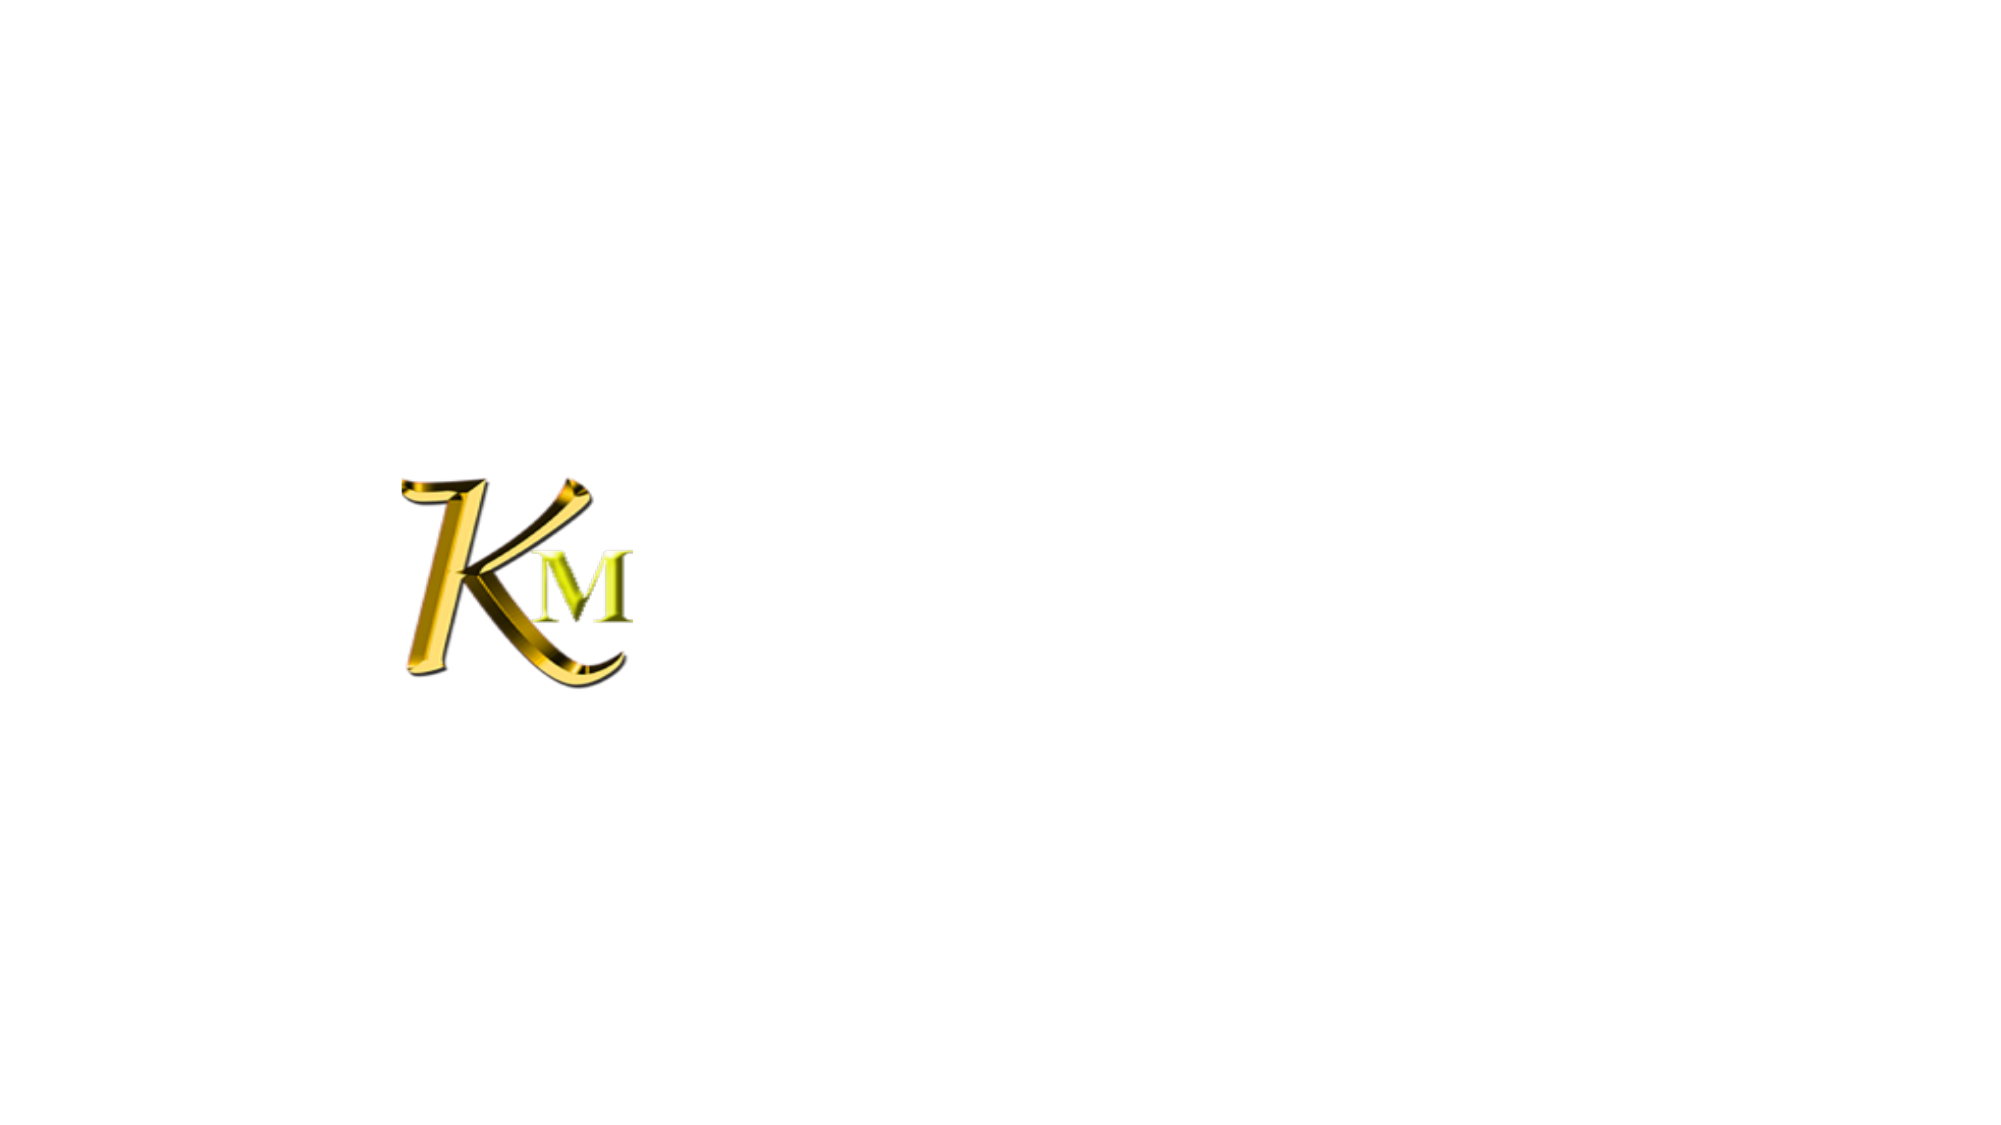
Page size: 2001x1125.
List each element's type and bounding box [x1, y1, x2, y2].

picture [401, 462, 634, 695]
